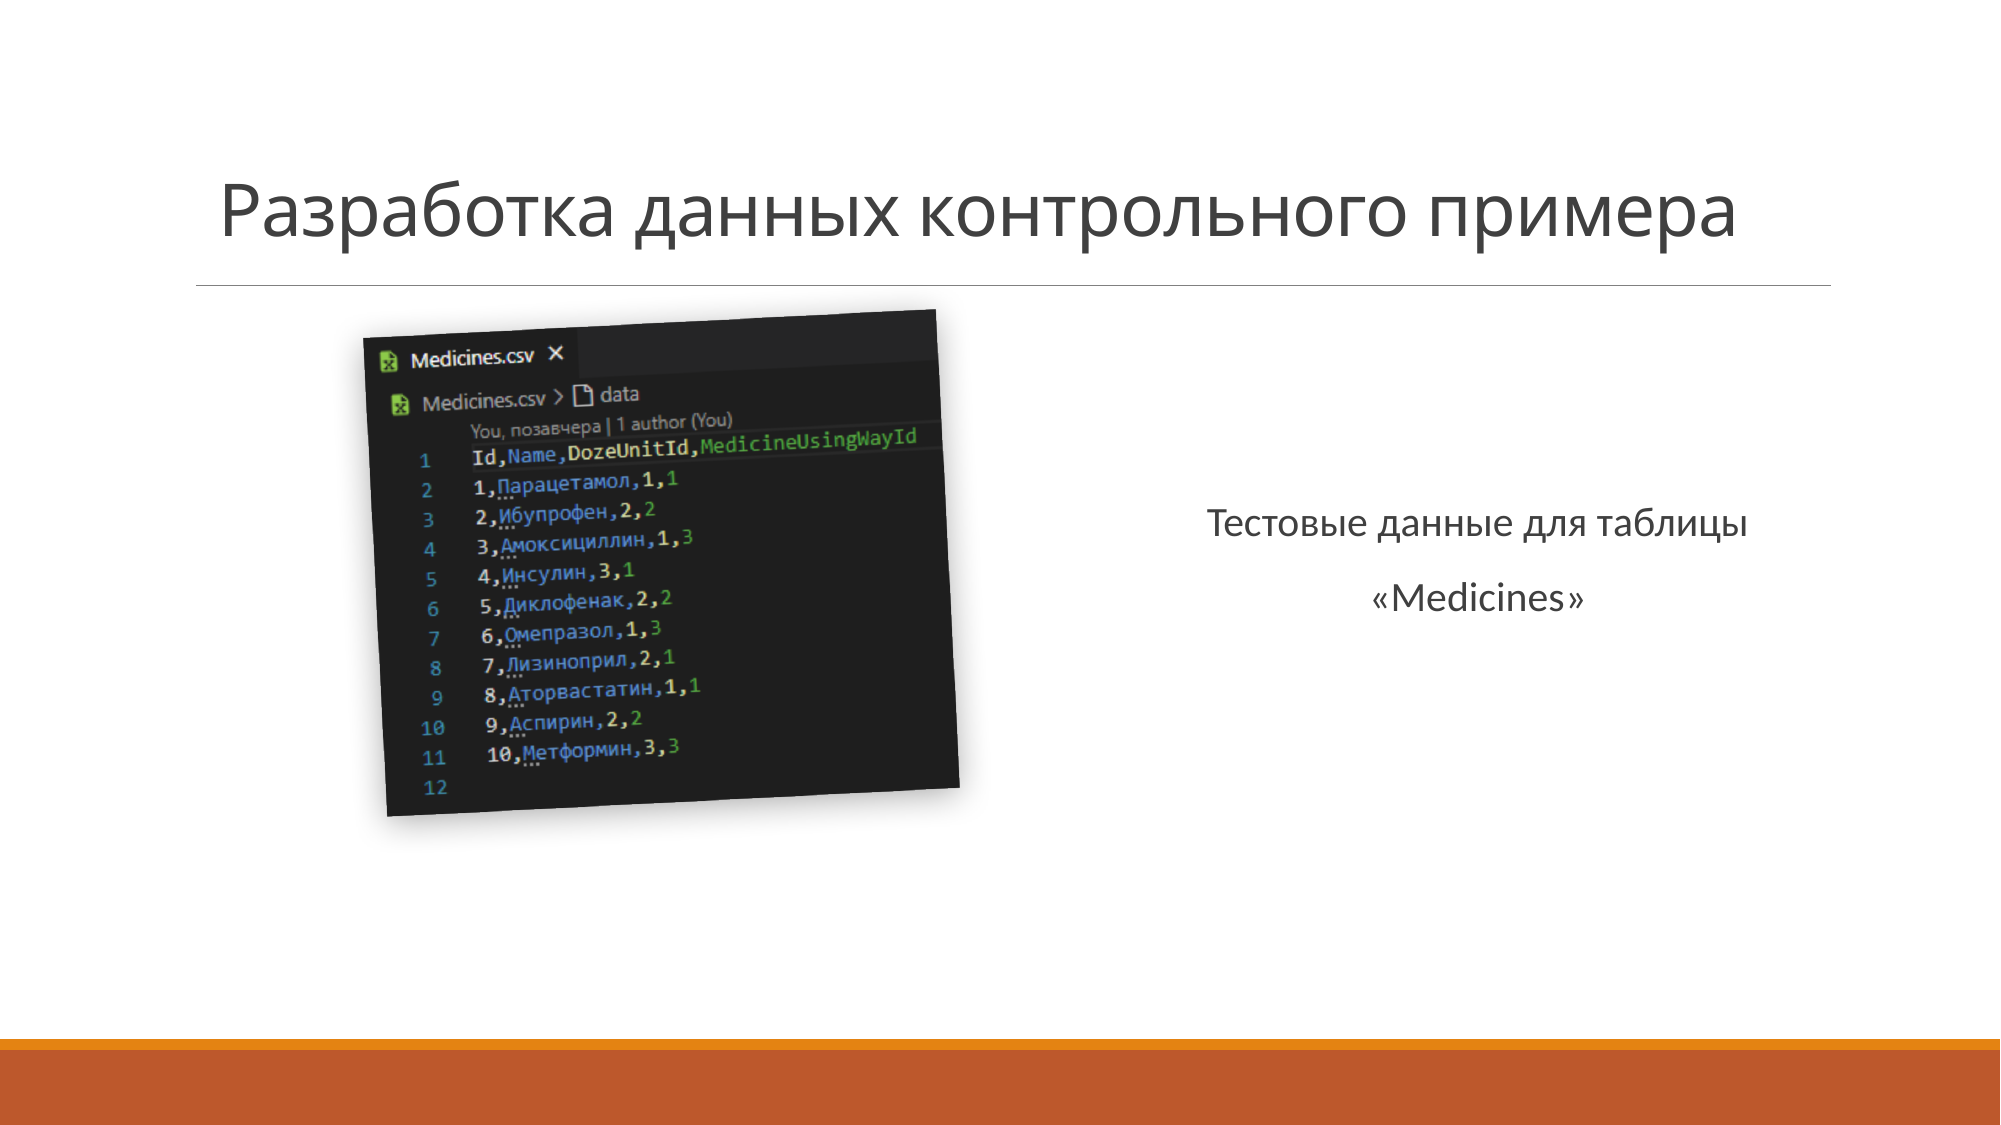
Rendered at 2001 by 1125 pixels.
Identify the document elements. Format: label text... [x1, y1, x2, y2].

title Разработка данных контрольного примера [203, 99, 1828, 260]
list Тестовые данные для таблицы «Medicines» [1154, 462, 1802, 663]
picture [364, 310, 959, 816]
